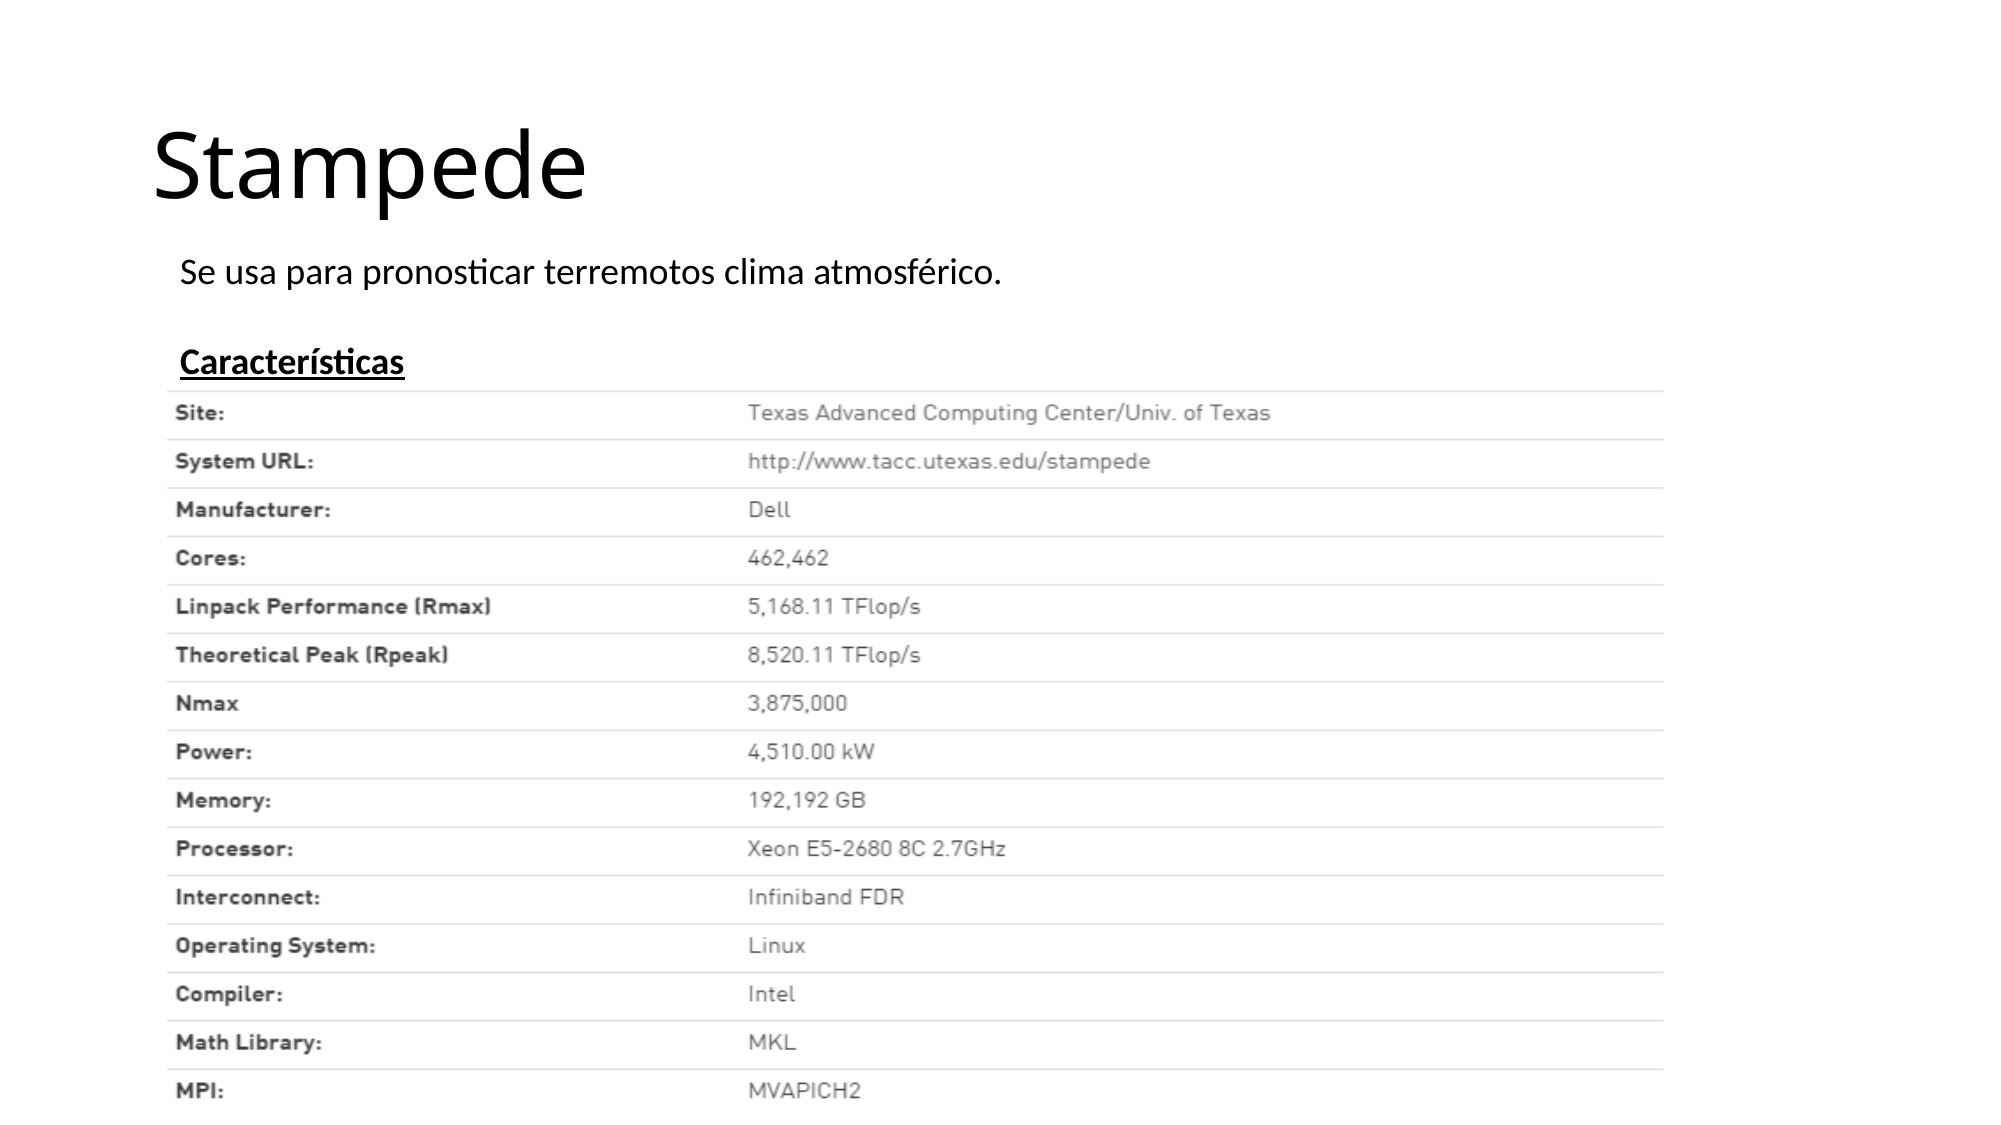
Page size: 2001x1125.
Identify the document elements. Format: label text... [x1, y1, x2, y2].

text_box Se usa para pronosticar terremotos clima atmosférico. Características [165, 239, 1018, 386]
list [141, 386, 1680, 1125]
title Stampede [137, 59, 1863, 278]
